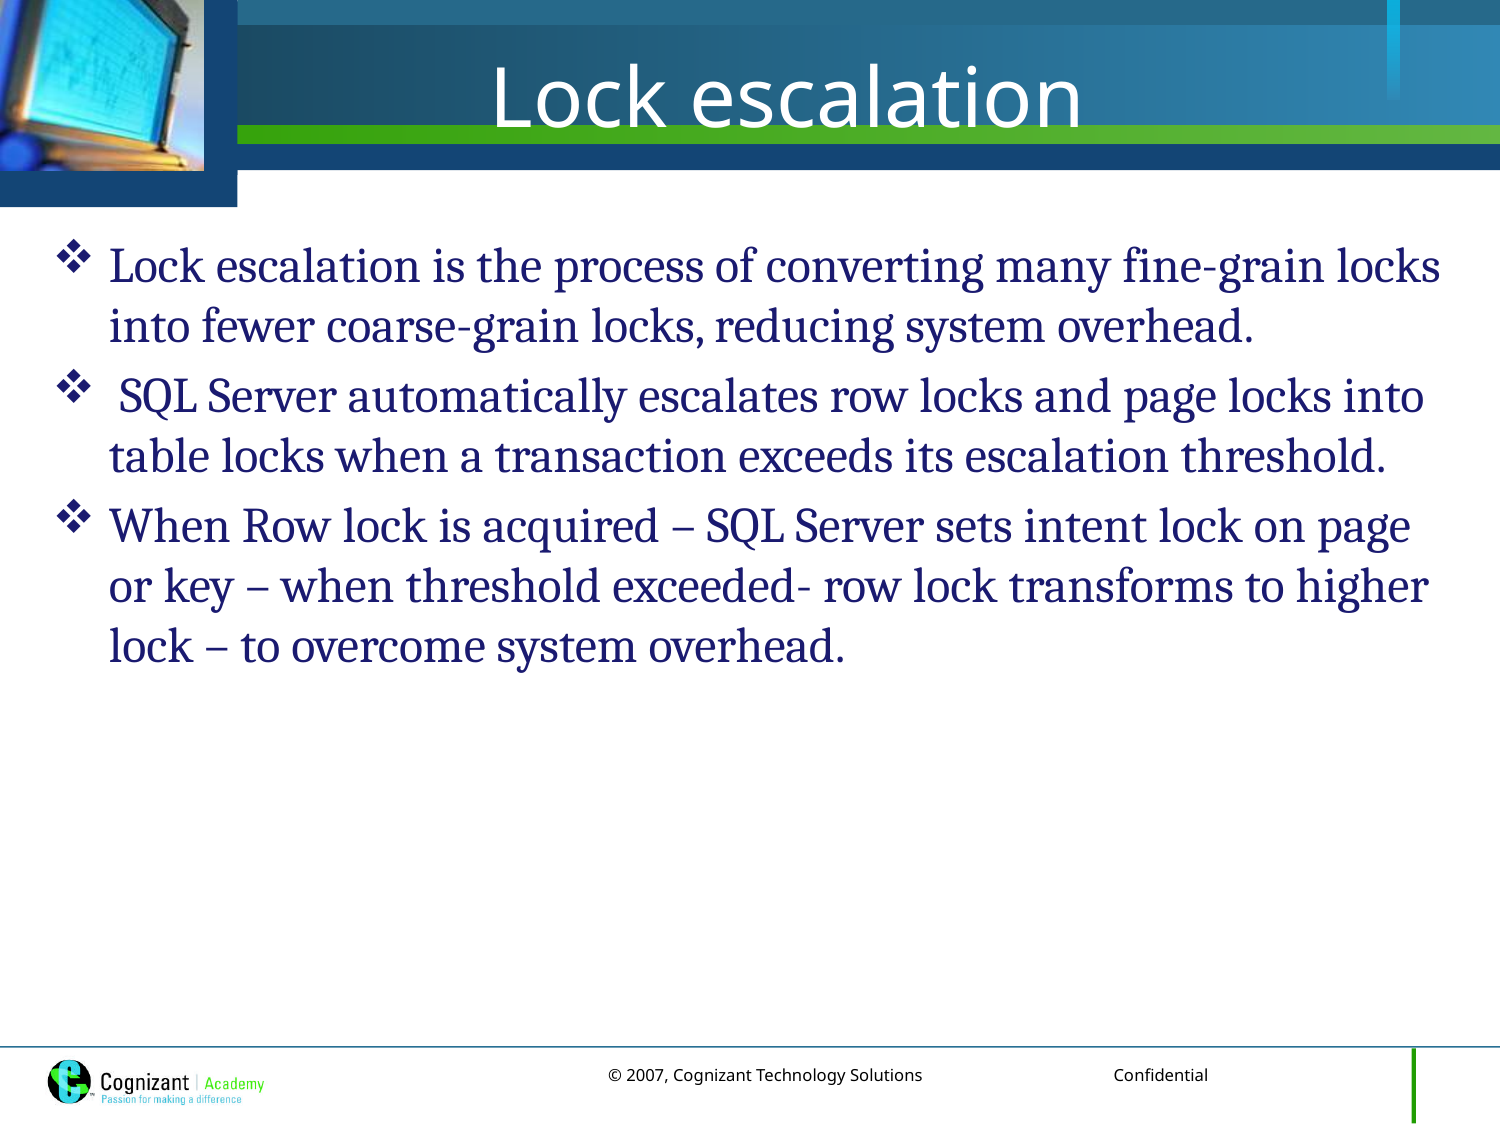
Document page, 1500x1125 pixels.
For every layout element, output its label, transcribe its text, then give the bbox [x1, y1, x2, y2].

picture [0, 0, 204, 171]
title Lock escalation [224, 49, 1351, 138]
picture [35, 1050, 275, 1119]
list Lock escalation is the process of converting many fine-grain locks into fewer coarse-grain locks, reducing system overhead. SQL Server automatically escalates row locks and page locks into table locks when a transaction exceeds its escalation threshold. When Row lock is acquired – SQL Server sets intent lock on page or key – when threshold exceeded- row lock transforms to higher lock – to overcome system overhead. [37, 224, 1463, 1037]
